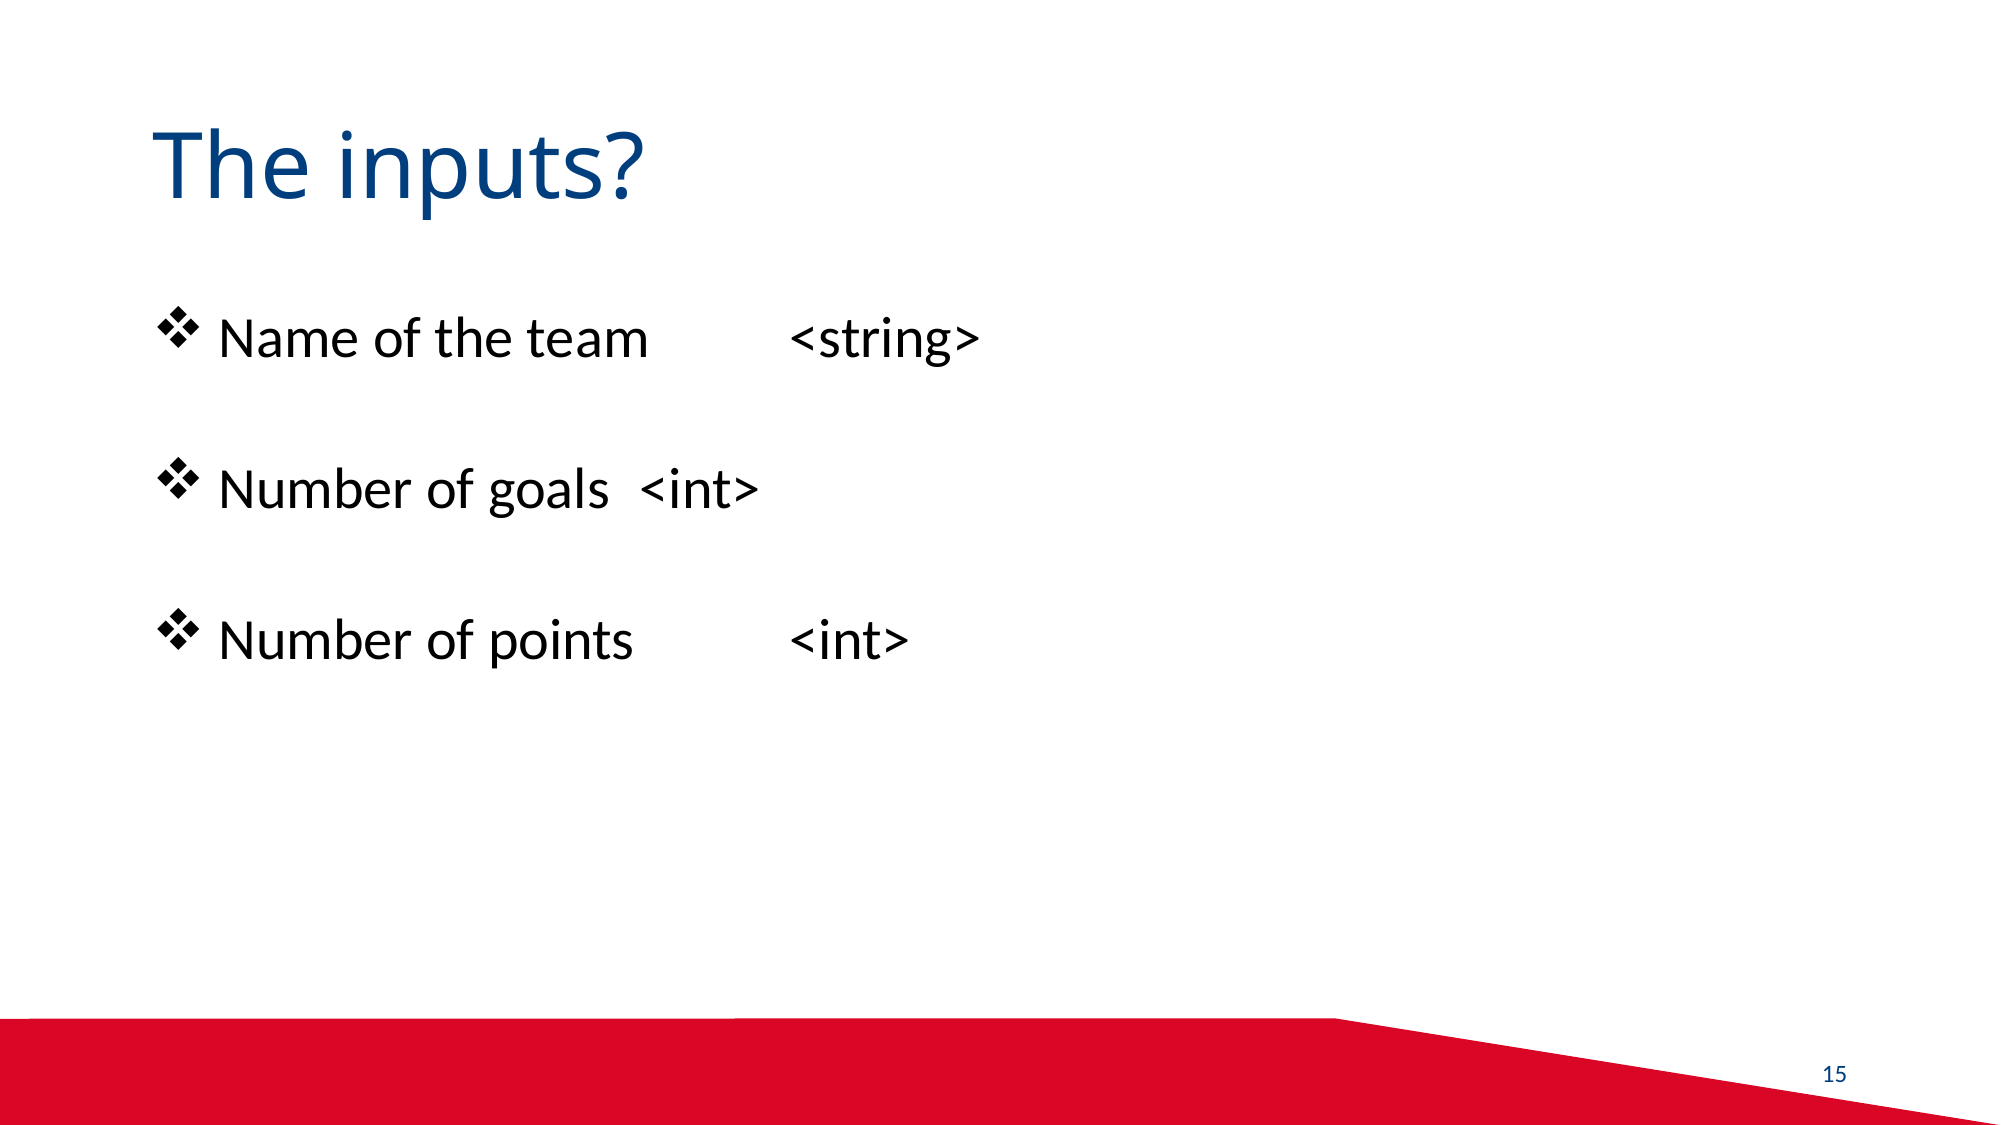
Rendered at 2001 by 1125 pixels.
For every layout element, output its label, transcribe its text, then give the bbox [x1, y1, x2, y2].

title The inputs? [137, 59, 1863, 278]
list Name of the team <string> Number of goals <int> Number of points <int> [137, 299, 1863, 1014]
slide_number 15 [1412, 1042, 1863, 1103]
